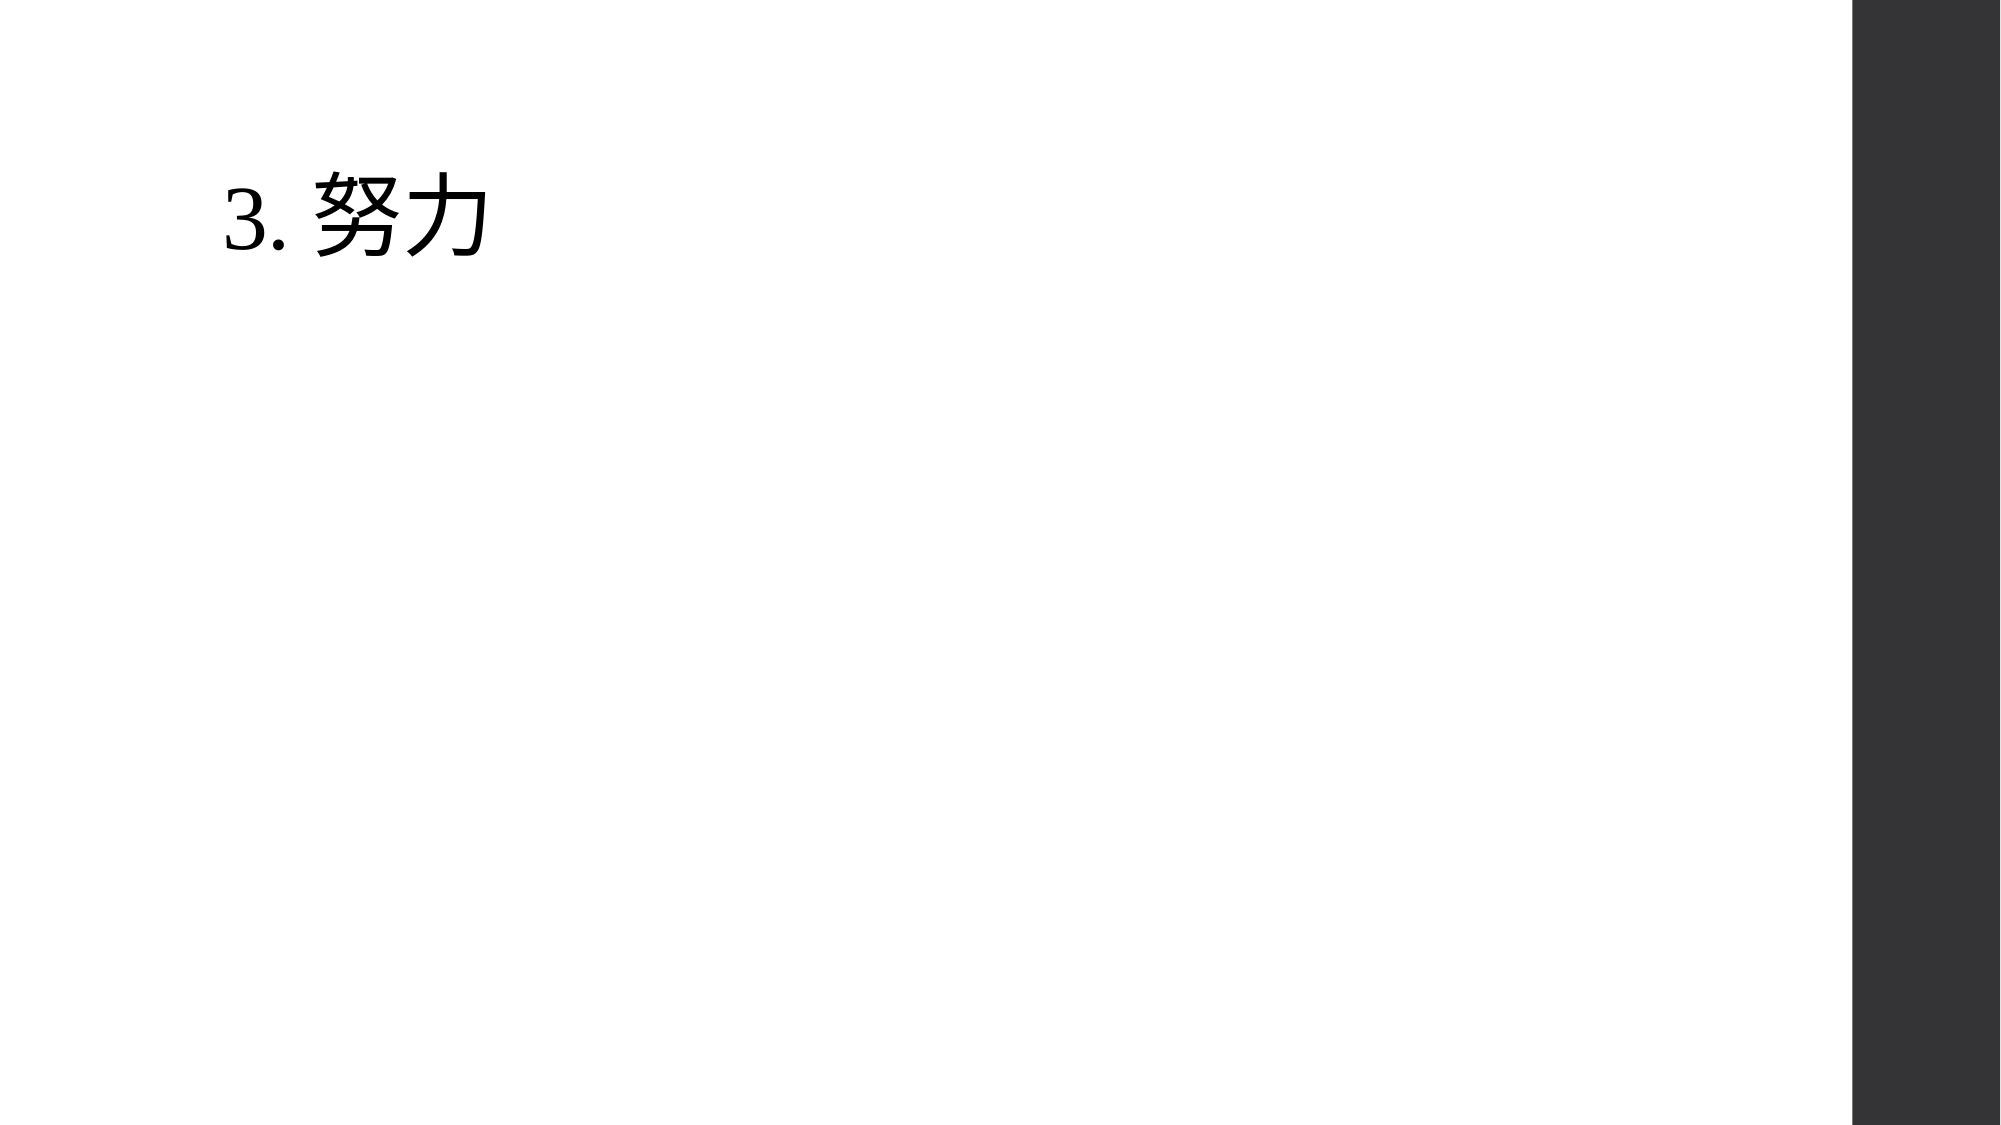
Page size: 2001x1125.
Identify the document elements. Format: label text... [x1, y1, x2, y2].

title 3.努力 [206, 60, 1797, 278]
